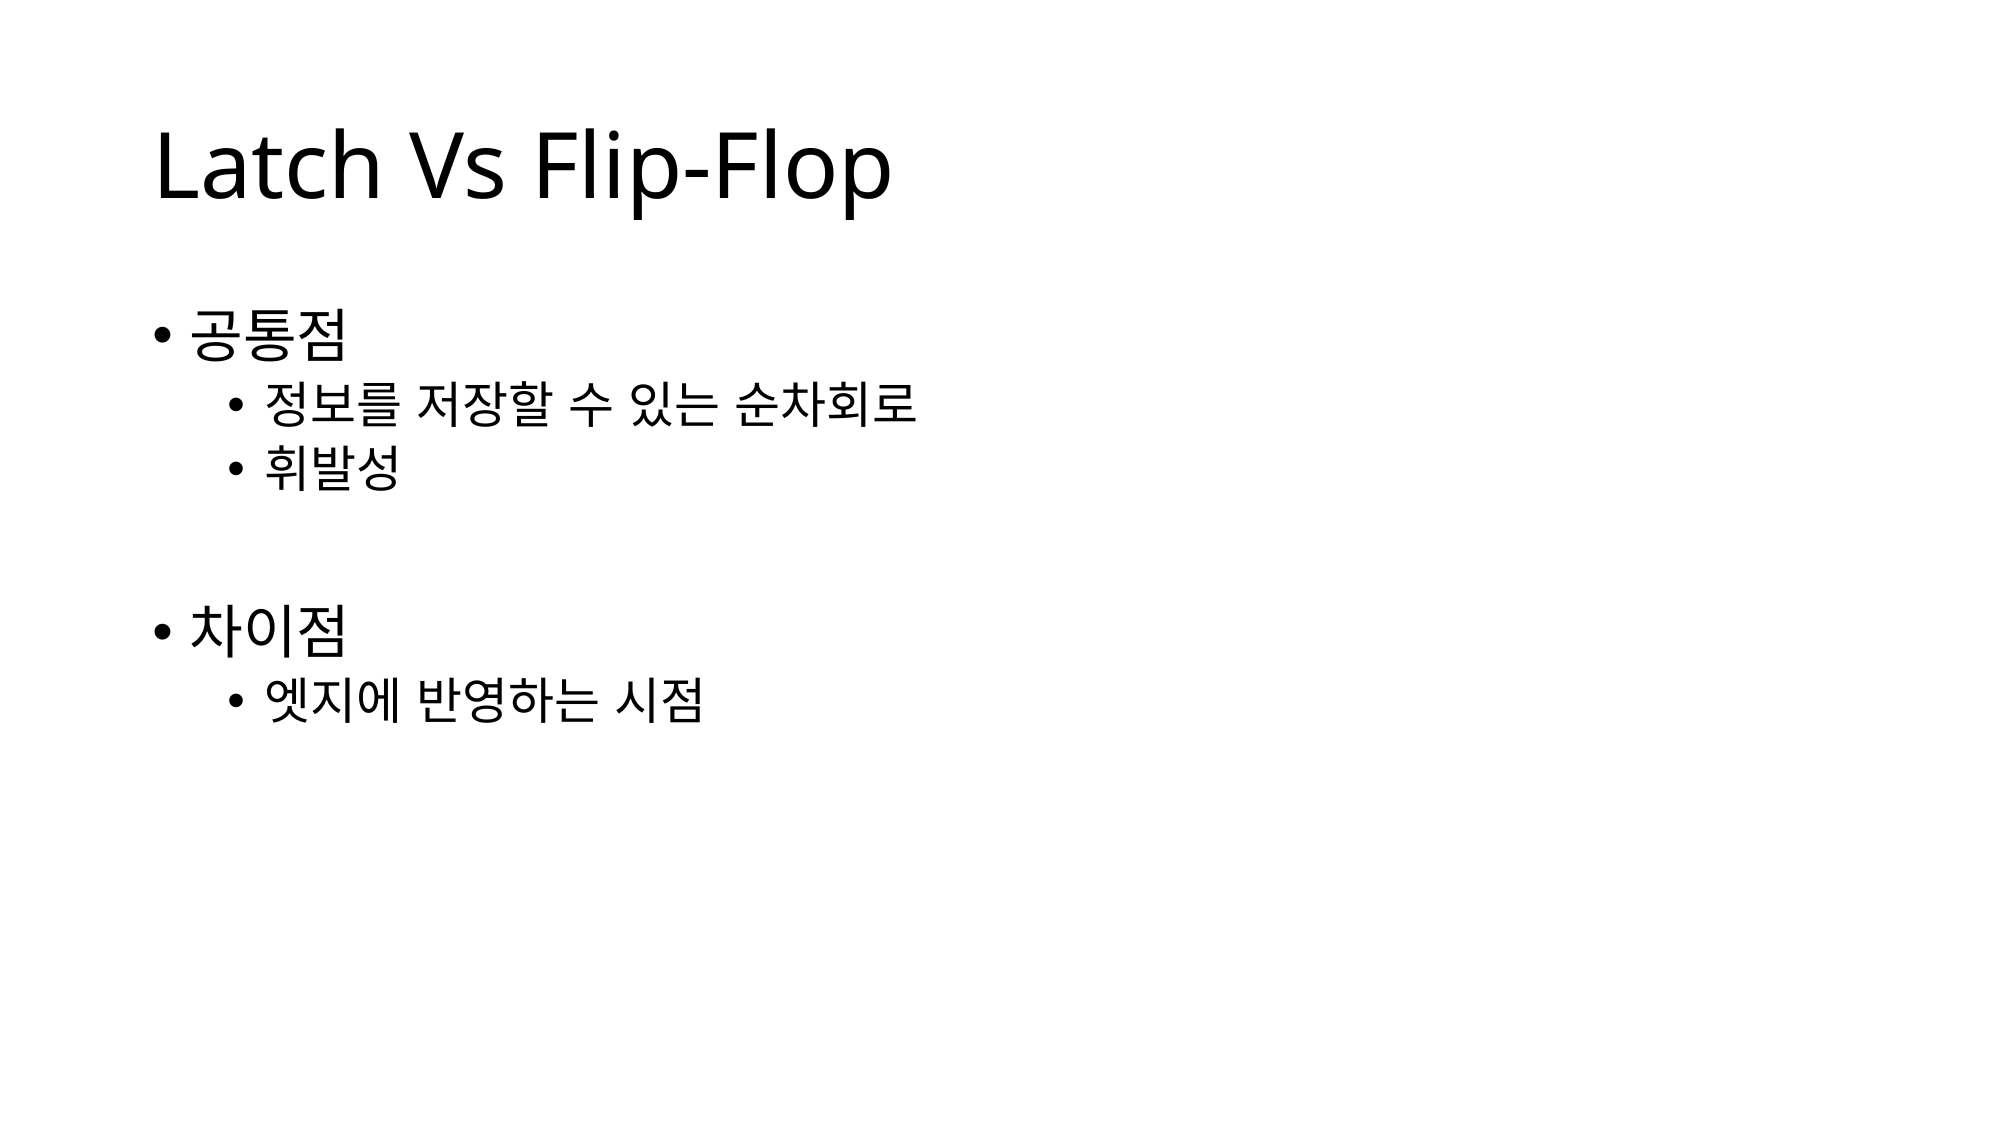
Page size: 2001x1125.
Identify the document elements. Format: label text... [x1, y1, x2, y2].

list 공통점 정보를 저장할 수 있는 순차회로 휘발성 차이점 엣지에 반영하는 시점 [137, 299, 1863, 1014]
title Latch Vs Flip-Flop [137, 59, 1863, 278]
